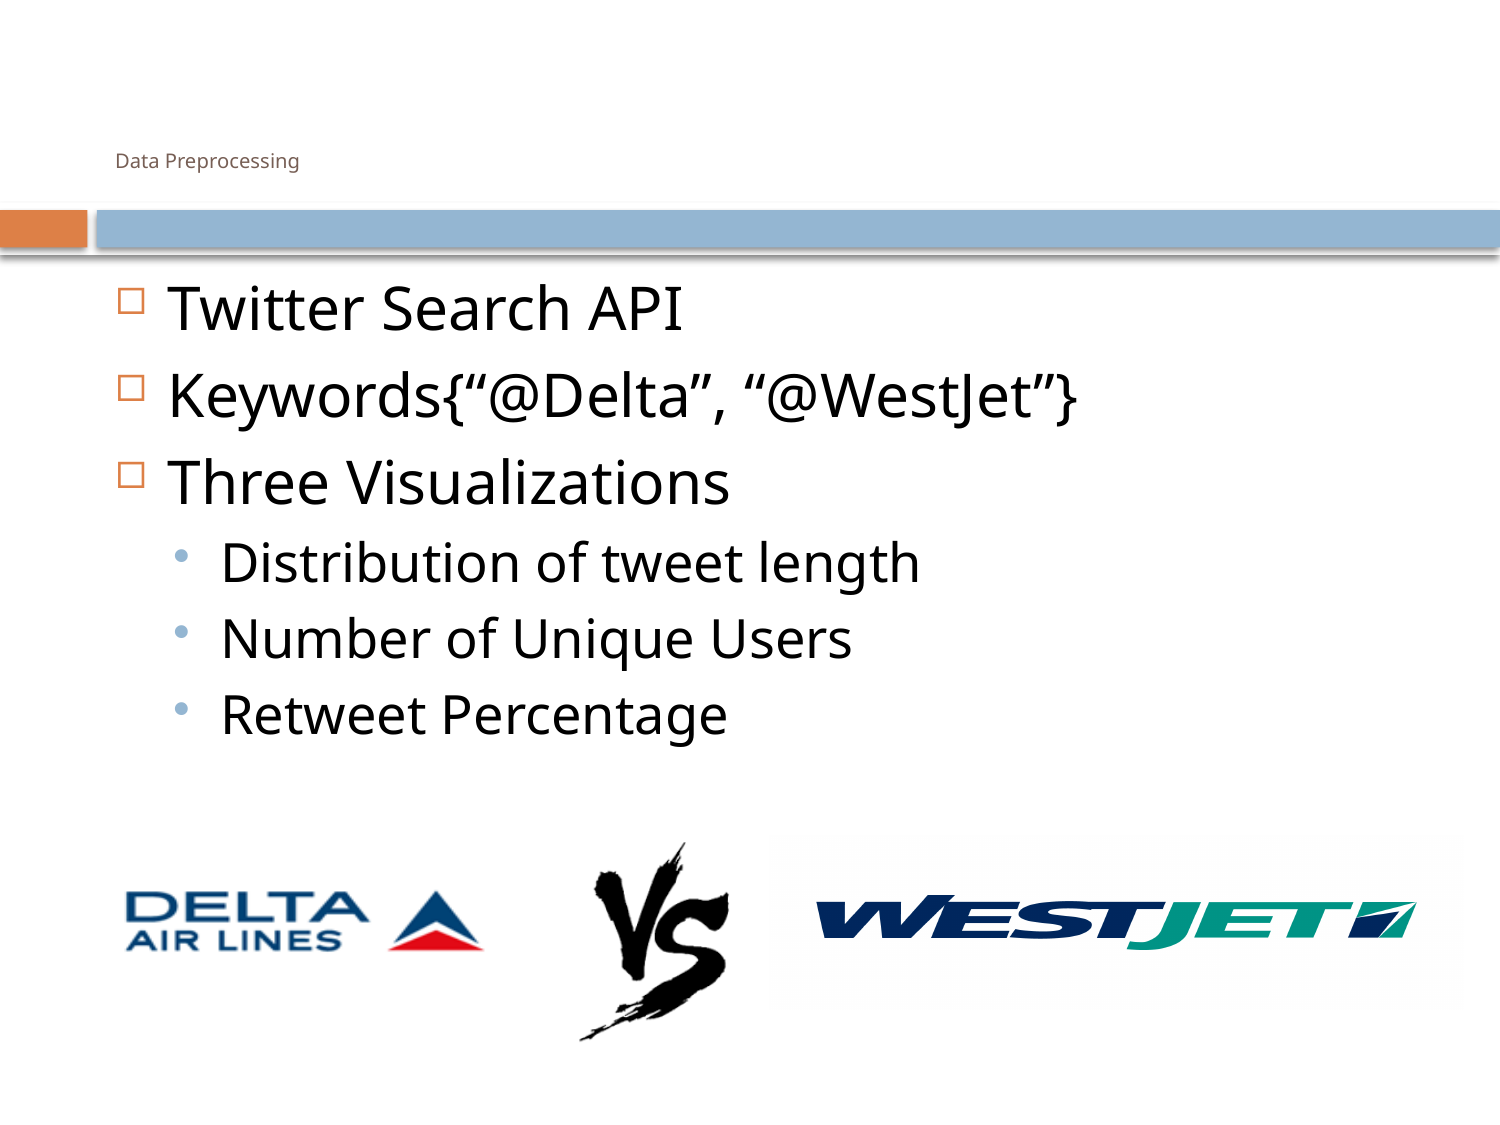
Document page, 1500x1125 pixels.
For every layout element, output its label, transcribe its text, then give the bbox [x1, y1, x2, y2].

picture [50, 759, 552, 1118]
picture [768, 835, 1464, 1010]
list Twitter Search API Keywords{“@Delta”, “@WestJet”} Three Visualizations Distribution of tweet length Number of Unique Users Retweet Percentage [100, 262, 1438, 761]
picture [554, 830, 759, 1047]
title Data Preprocessing [100, 140, 1438, 204]
